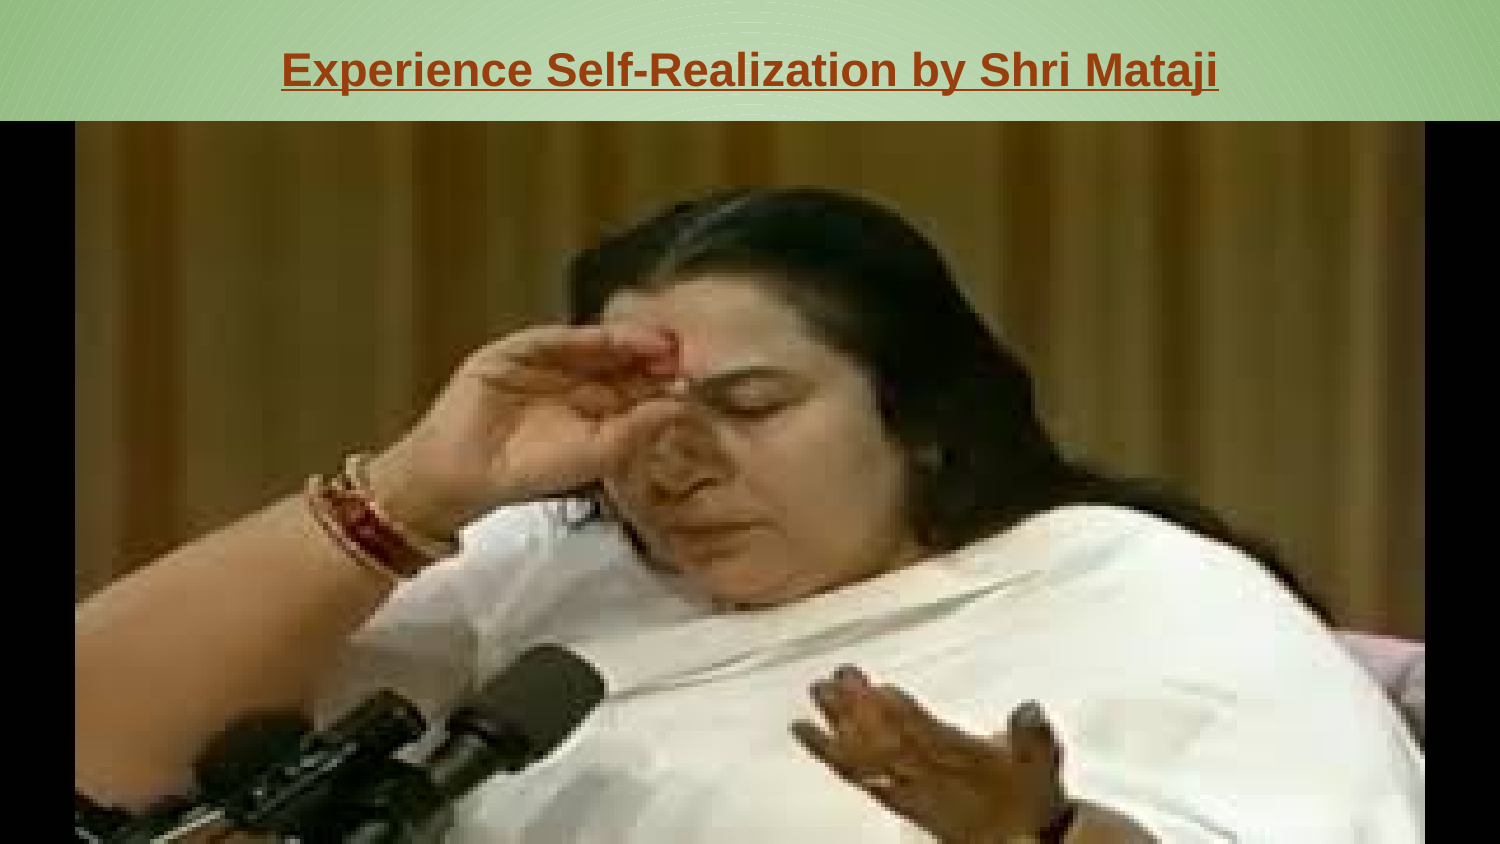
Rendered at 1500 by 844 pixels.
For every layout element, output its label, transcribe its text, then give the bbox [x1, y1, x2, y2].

picture [0, 121, 1500, 844]
title Experience Self-Realization by Shri Mataji [0, 14, 1500, 112]
